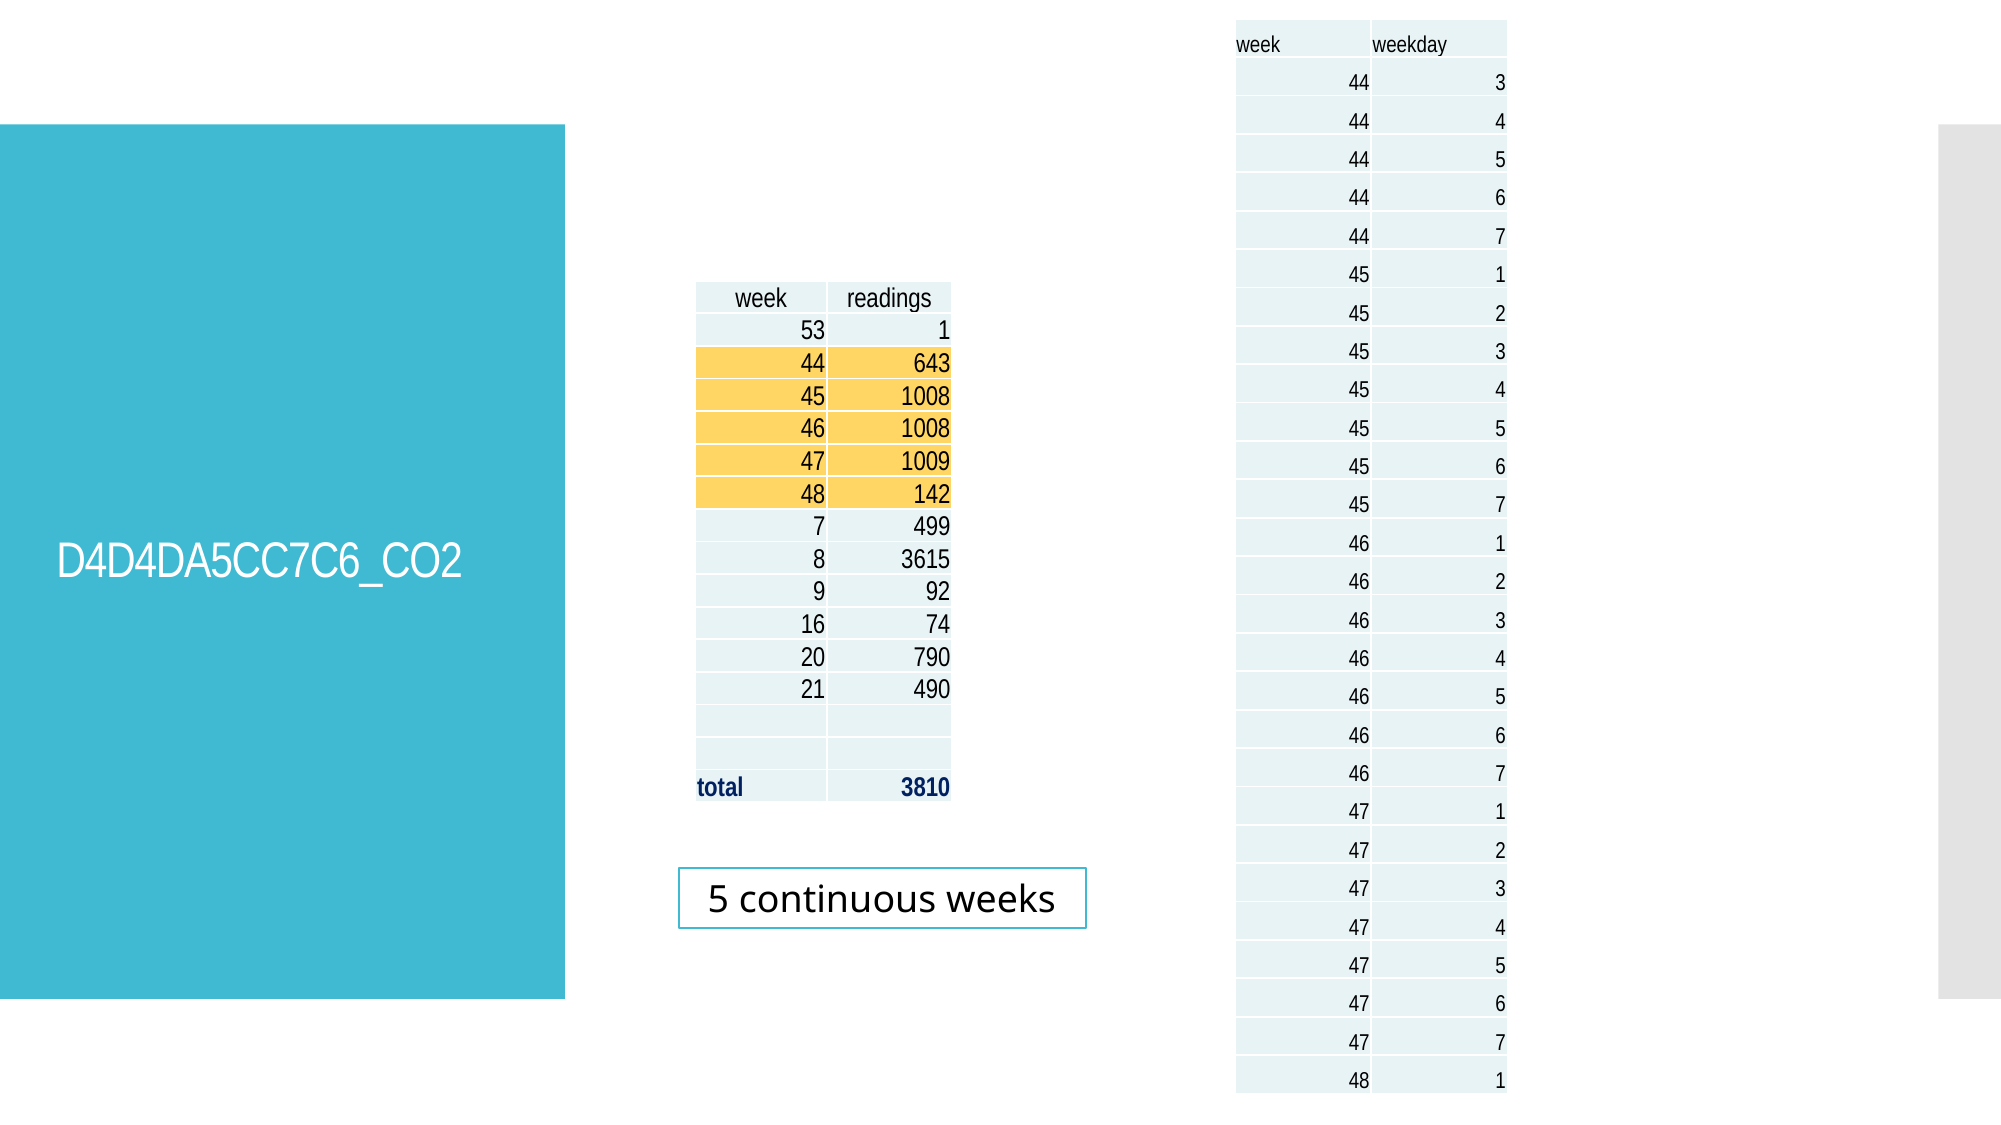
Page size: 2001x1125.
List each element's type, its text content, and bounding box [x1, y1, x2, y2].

table_cell 6 [1372, 979, 1507, 1016]
table_header week [696, 282, 826, 312]
table_cell 1 [1372, 1056, 1507, 1093]
table_cell 3 [1372, 595, 1507, 632]
table_cell 9 [696, 575, 826, 606]
table_cell [828, 738, 951, 769]
table_cell 48 [696, 477, 826, 508]
table_cell 1009 [828, 445, 951, 475]
table_header week [1236, 20, 1370, 56]
table_cell 7 [1372, 749, 1507, 786]
table_cell 3 [1372, 58, 1507, 95]
title D4D4DA5CC7C6_CO2 [41, 184, 525, 940]
table_cell 44 [1236, 58, 1370, 95]
table_cell 74 [828, 608, 951, 638]
table_cell 4 [1372, 902, 1507, 939]
table_cell 5 [1372, 672, 1507, 709]
table_header readings [828, 282, 951, 312]
table_cell 2 [1372, 288, 1507, 325]
table_cell 47 [1236, 902, 1370, 939]
table_cell [828, 705, 951, 736]
table_cell 16 [696, 608, 826, 638]
table_cell 7 [1372, 1018, 1507, 1054]
table_cell 3 [1372, 327, 1507, 363]
table_cell 47 [1236, 787, 1370, 824]
table_header weekday [1372, 20, 1507, 56]
table_cell 7 [1372, 480, 1507, 517]
table_cell 7 [1372, 212, 1507, 248]
table_cell 1 [1372, 250, 1507, 287]
table_cell 45 [1236, 288, 1370, 325]
table_cell 47 [1236, 826, 1370, 862]
table_cell total [696, 770, 826, 801]
table_cell 46 [696, 412, 826, 443]
table_cell 44 [1236, 135, 1370, 171]
table_cell 44 [1236, 212, 1370, 248]
table_cell 45 [1236, 250, 1370, 287]
table_cell 44 [696, 347, 826, 378]
table_cell 1 [1372, 519, 1507, 555]
table_cell 4 [1372, 634, 1507, 670]
table_cell 2 [1372, 826, 1507, 862]
table_cell 46 [1236, 595, 1370, 632]
table_cell 45 [1236, 403, 1370, 440]
table_cell 20 [696, 640, 826, 671]
table_cell 643 [828, 347, 951, 378]
table_cell 6 [1372, 173, 1507, 210]
table_cell 47 [696, 445, 826, 475]
table_cell 5 [1372, 941, 1507, 977]
table_cell 1008 [828, 379, 951, 410]
table_cell 499 [828, 510, 951, 541]
table_cell 47 [1236, 941, 1370, 977]
table_cell 3615 [828, 542, 951, 573]
table_cell 46 [1236, 672, 1370, 709]
table_cell 1 [828, 314, 951, 345]
table_cell [696, 705, 826, 736]
table_cell 142 [828, 477, 951, 508]
table_cell 7 [696, 510, 826, 541]
table_cell 46 [1236, 749, 1370, 786]
table_cell 8 [696, 542, 826, 573]
table_cell 3810 [828, 770, 951, 801]
table_cell 790 [828, 640, 951, 671]
table_cell 47 [1236, 864, 1370, 901]
table_cell 6 [1372, 711, 1507, 747]
table_cell 53 [696, 314, 826, 345]
table_cell 47 [1236, 979, 1370, 1016]
table_cell 45 [1236, 480, 1370, 517]
table_cell 2 [1372, 557, 1507, 594]
table_cell 45 [696, 379, 826, 410]
table_cell 45 [1236, 365, 1370, 402]
table_cell 45 [1236, 327, 1370, 363]
table_cell 92 [828, 575, 951, 606]
table_cell 6 [1372, 442, 1507, 478]
table_cell 44 [1236, 173, 1370, 210]
table_cell 4 [1372, 96, 1507, 133]
table_cell 490 [828, 673, 951, 704]
table_cell 4 [1372, 365, 1507, 402]
table_cell 44 [1236, 96, 1370, 133]
table_cell 48 [1236, 1056, 1370, 1093]
table_cell 5 [1372, 135, 1507, 171]
text_box 5 continuous weeks [678, 868, 1086, 928]
table_cell [696, 738, 826, 769]
table_cell 46 [1236, 711, 1370, 747]
table_cell 46 [1236, 519, 1370, 555]
table_cell 3 [1372, 864, 1507, 901]
table_cell 46 [1236, 634, 1370, 670]
table_cell 1 [1372, 787, 1507, 824]
table_cell 47 [1236, 1018, 1370, 1054]
table_cell 5 [1372, 403, 1507, 440]
table_cell 21 [696, 673, 826, 704]
table_cell 45 [1236, 442, 1370, 478]
table_cell 46 [1236, 557, 1370, 594]
